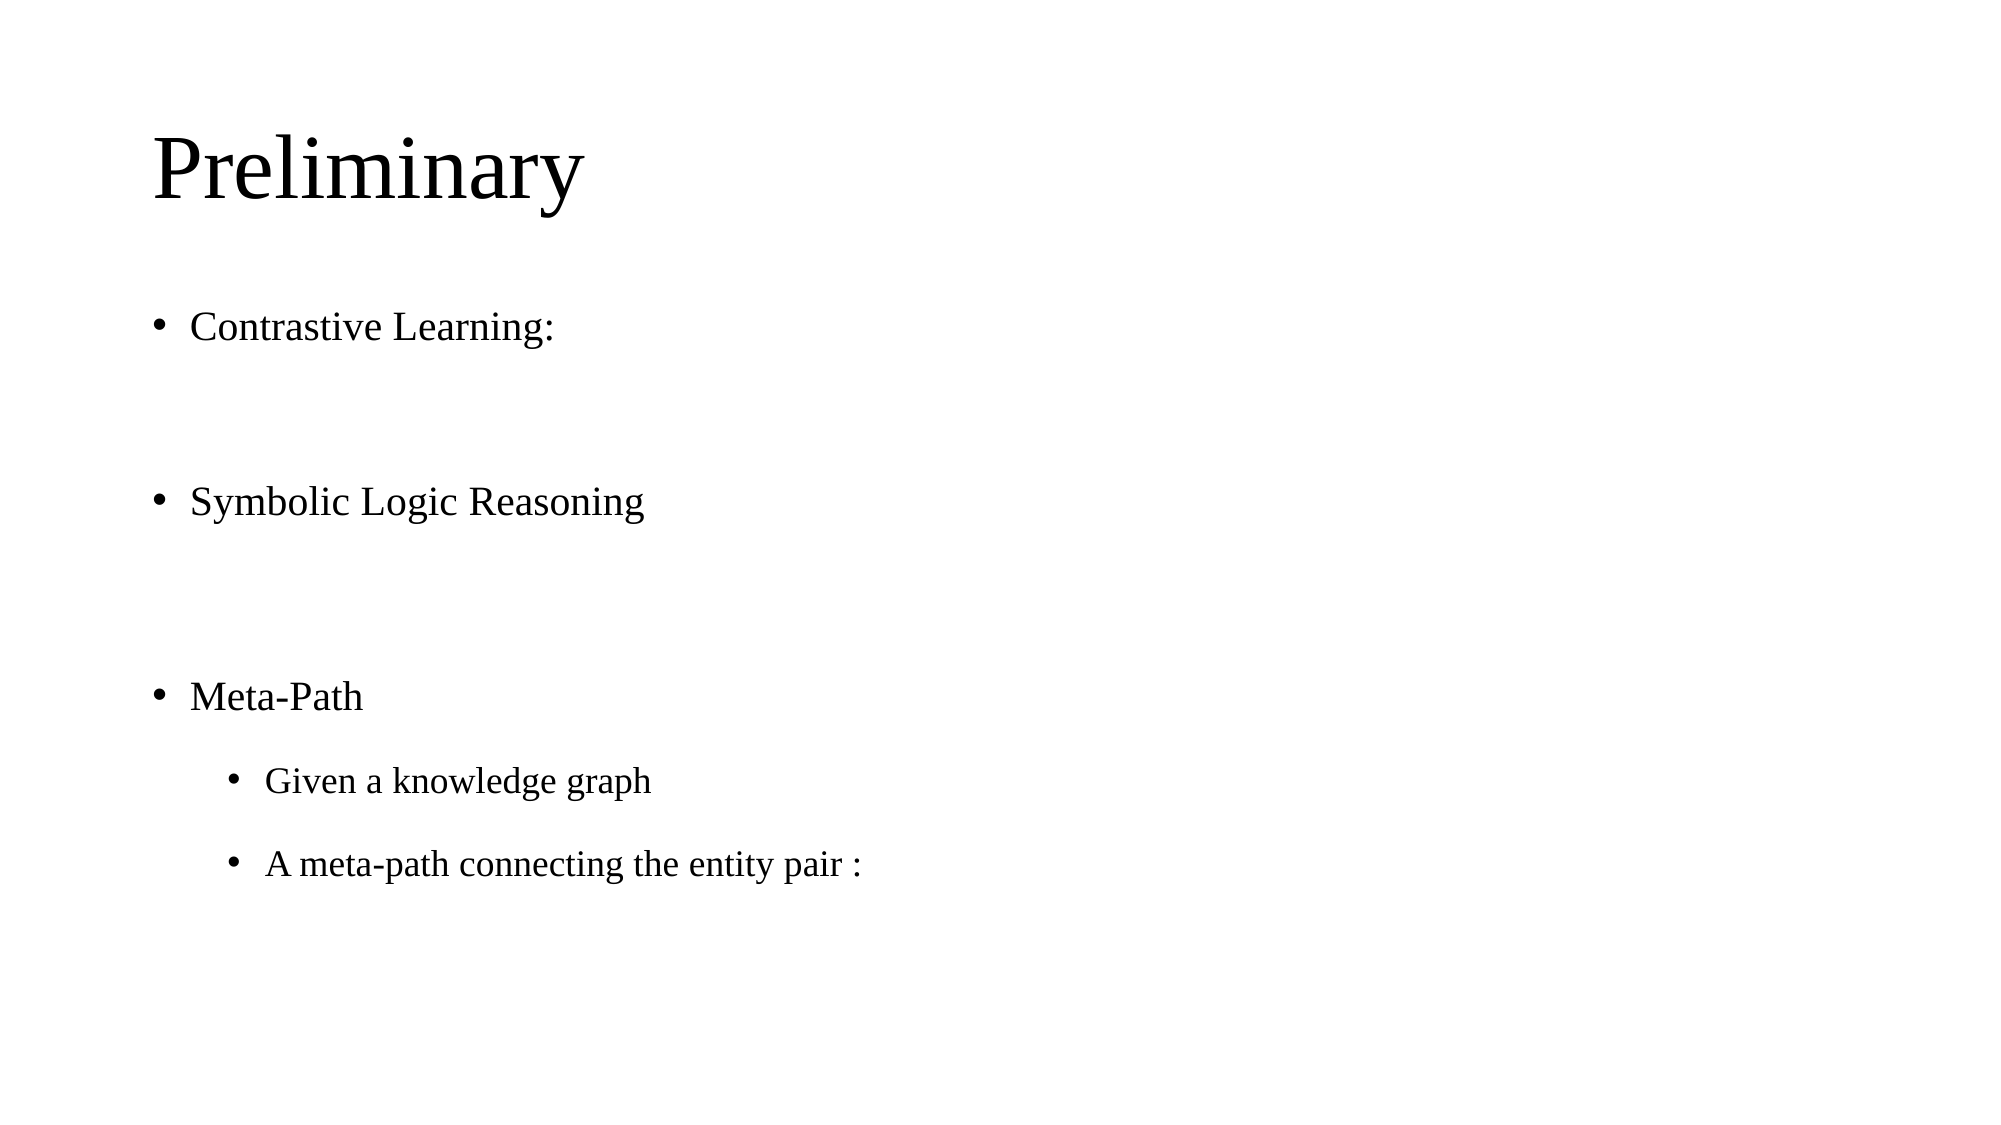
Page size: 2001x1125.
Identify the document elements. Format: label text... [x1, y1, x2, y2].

title Preliminary [137, 59, 1863, 278]
